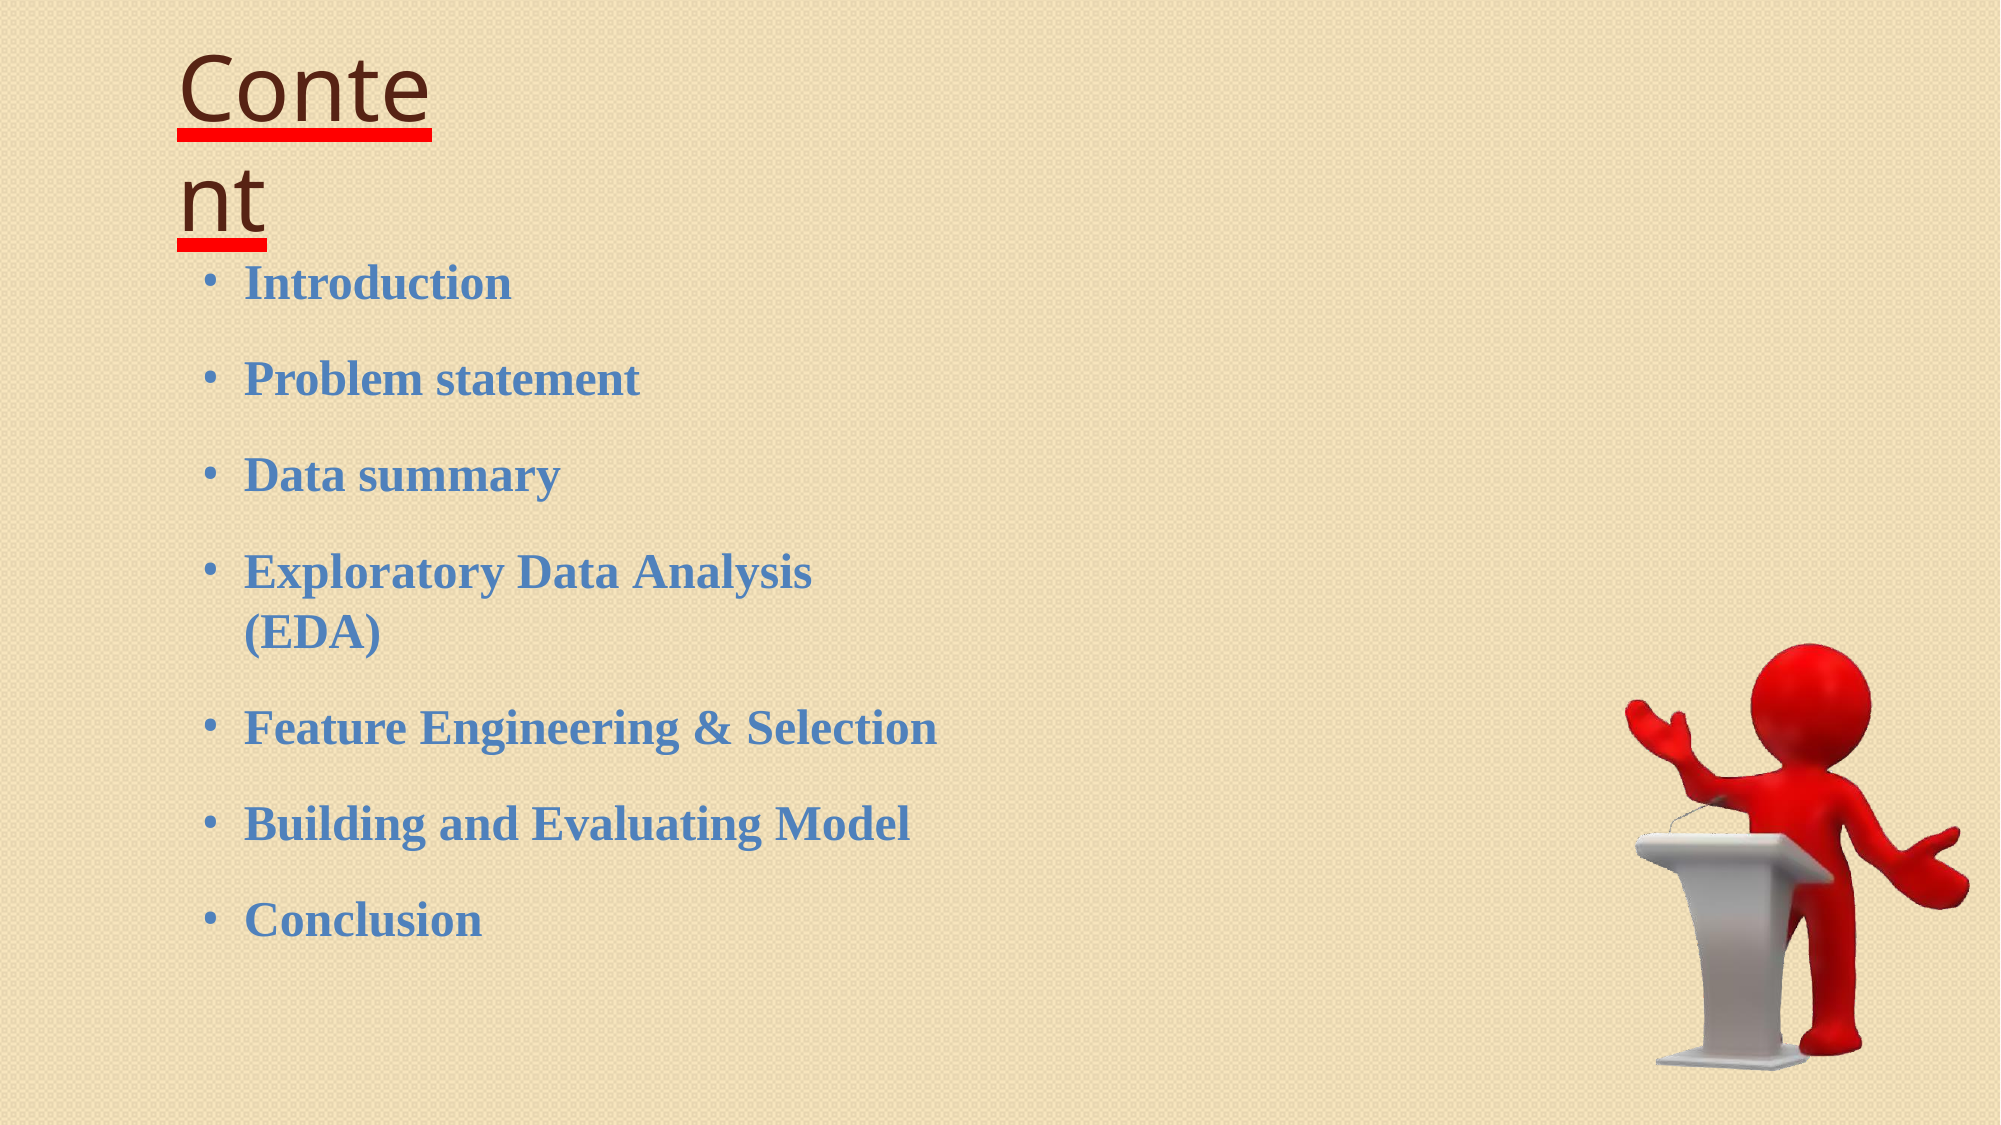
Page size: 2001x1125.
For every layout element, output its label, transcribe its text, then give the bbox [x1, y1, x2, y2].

text_box Introduction Problem statement Data summary Exploratory Data Analysis (EDA) Feature Engineering & Selection Building and Evaluating Model Conclusion [199, 247, 958, 947]
title Content [174, 27, 467, 250]
picture [1624, 642, 1970, 1071]
